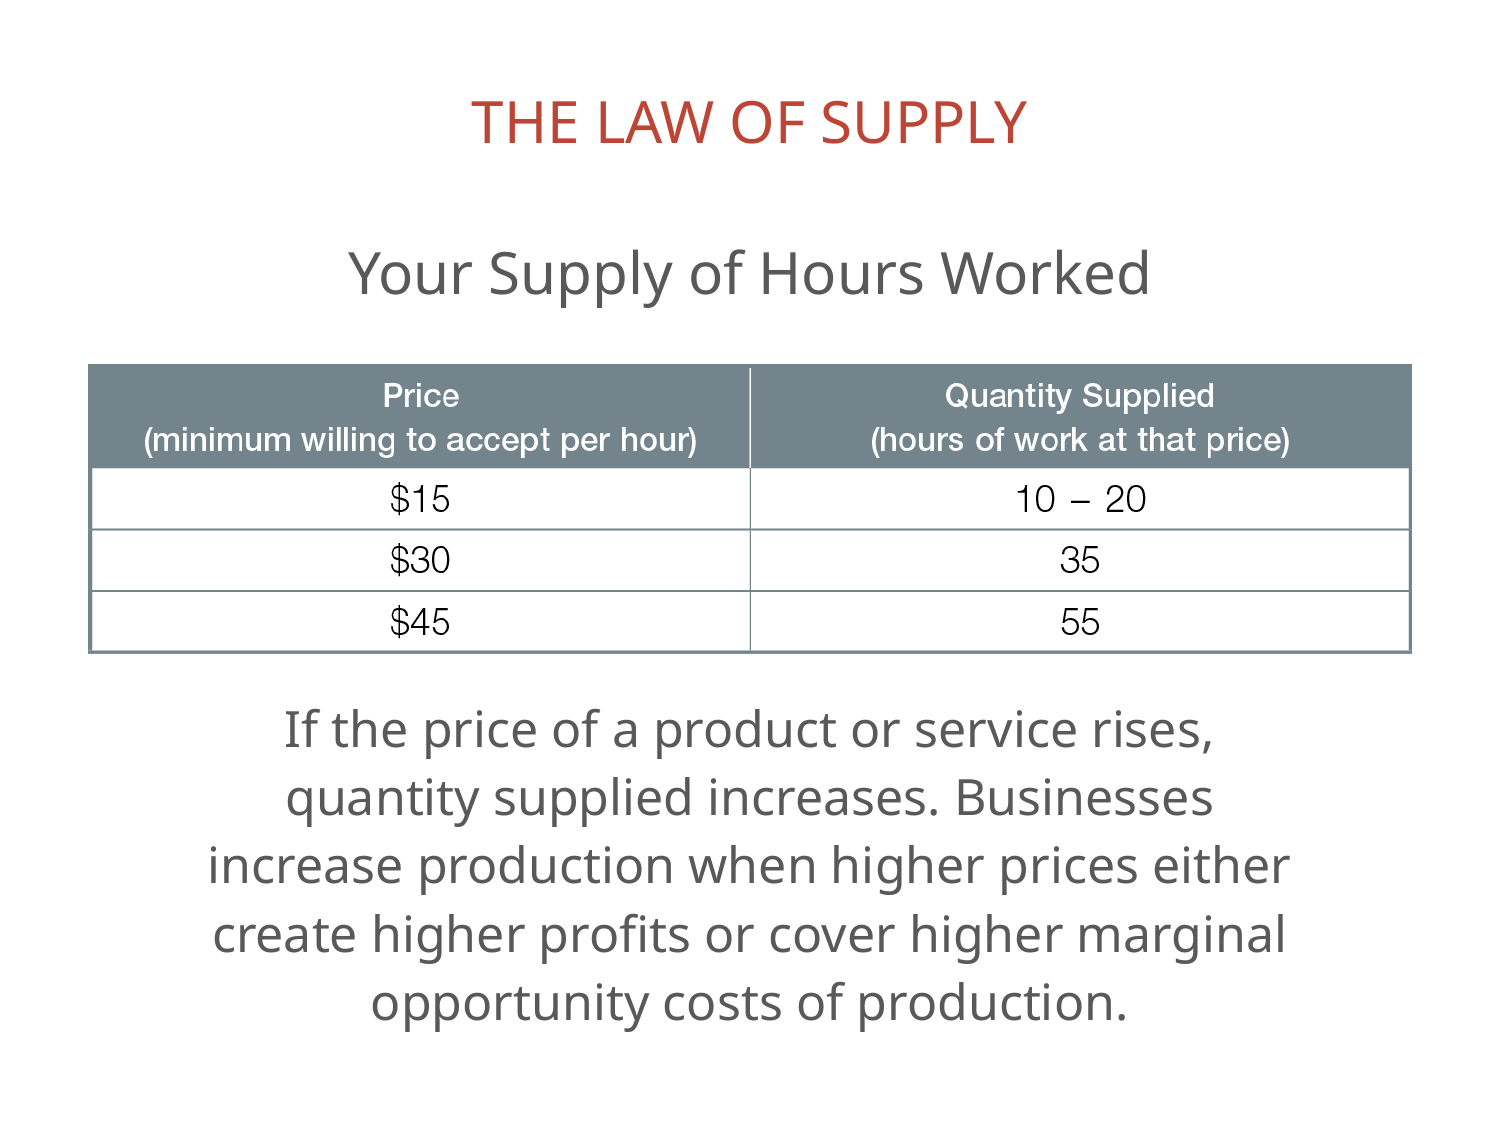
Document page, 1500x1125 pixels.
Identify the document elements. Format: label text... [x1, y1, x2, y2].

title THE LAW OF SUPPLY [0, 0, 1500, 241]
subtitle If the price of a product or service rises, quantity supplied increases. Businesses increase production when higher prices either create higher profits or cover higher marginal opportunity costs of production. [192, 681, 1308, 1121]
text_box Your Supply of Hours Worked [145, 177, 1355, 363]
picture [88, 364, 1412, 655]
